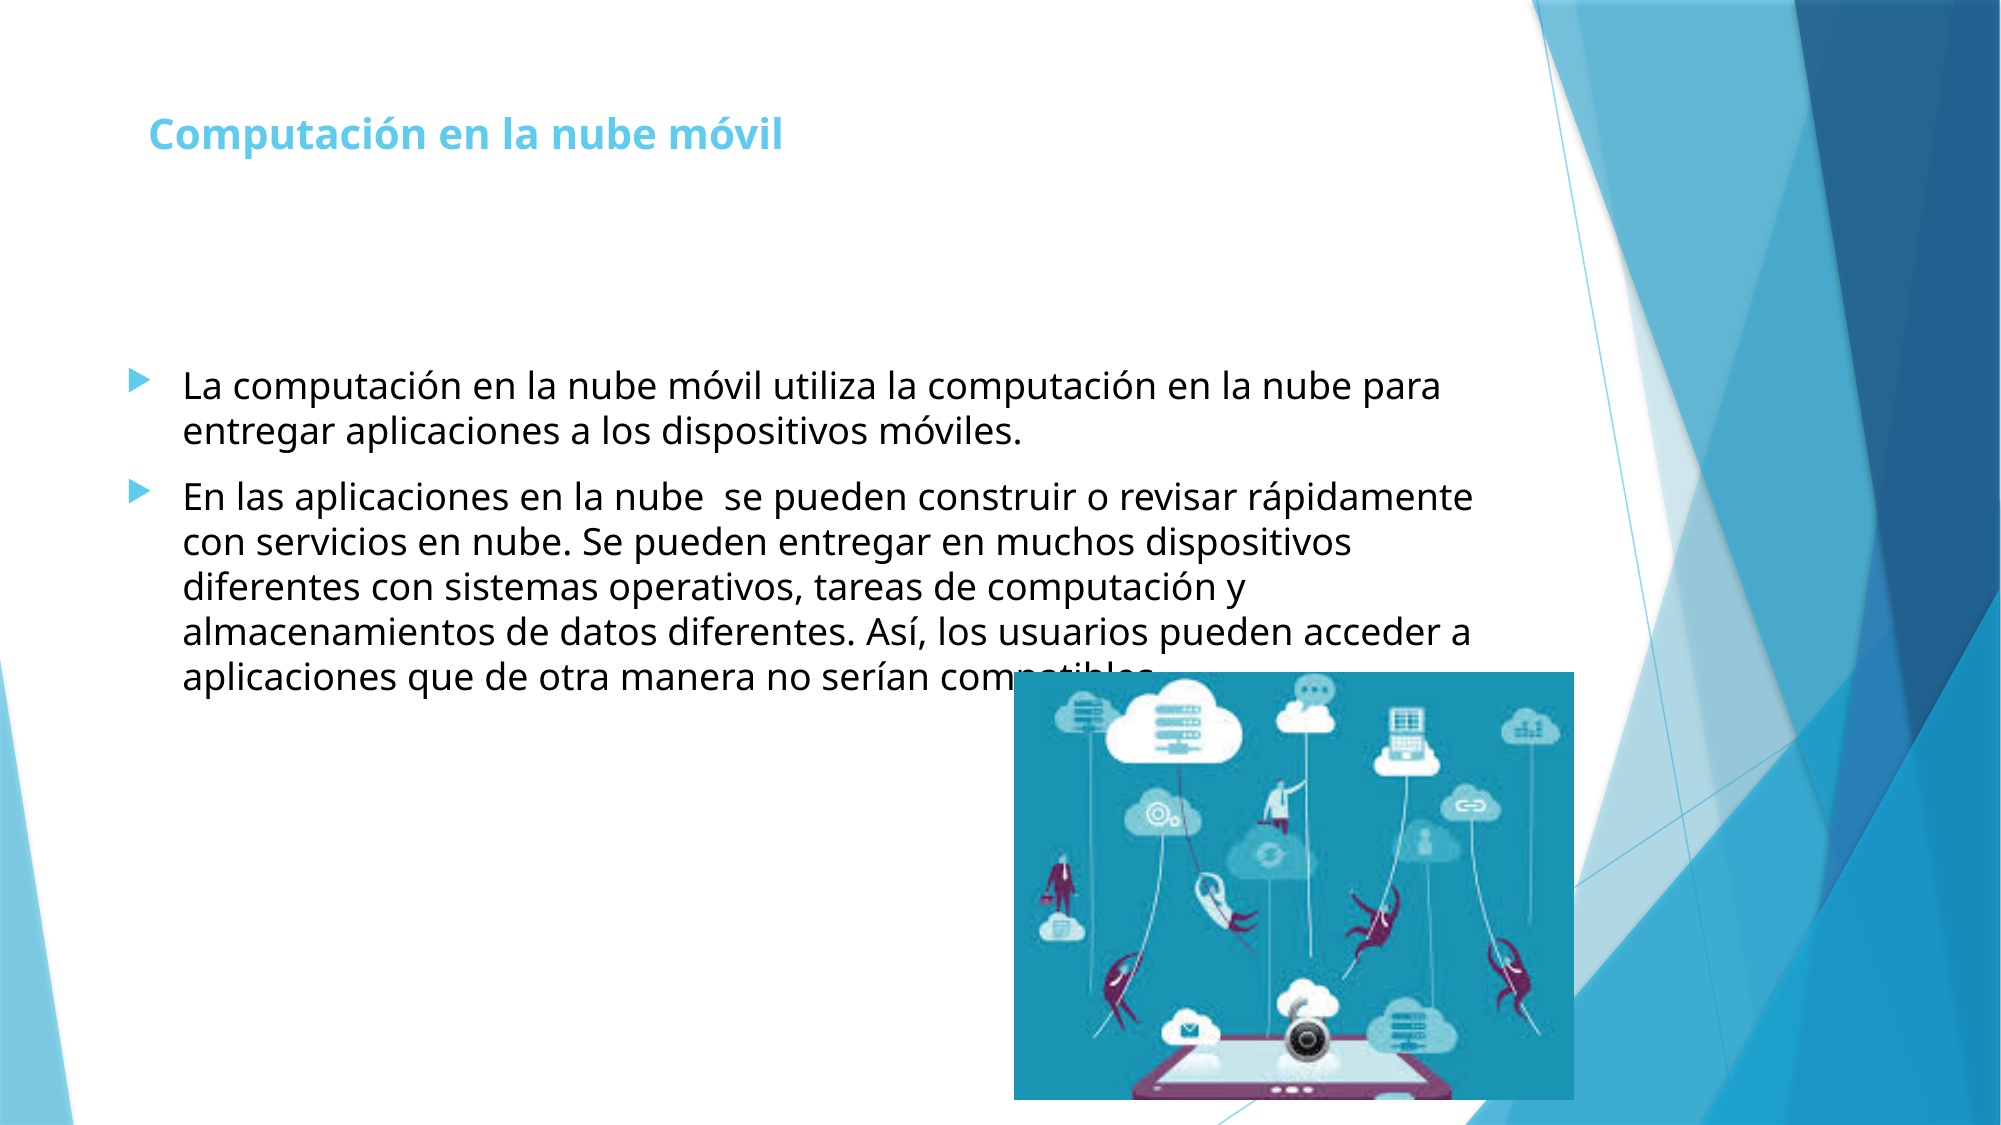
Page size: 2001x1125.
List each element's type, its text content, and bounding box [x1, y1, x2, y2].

picture [1013, 672, 1575, 1100]
list La computación en la nube móvil utiliza la computación en la nube para entregar aplicaciones a los dispositivos móviles. En las aplicaciones en la nube se pueden construir o revisar rápidamente con servicios en nube. Se pueden entregar en muchos dispositivos diferentes con sistemas operativos, tareas de computación y almacenamientos de datos diferentes. Así, los usuarios pueden acceder a aplicaciones que de otra manera no serían compatibles. [111, 354, 1522, 992]
title Computación en la nube móvil [111, 99, 1522, 317]
